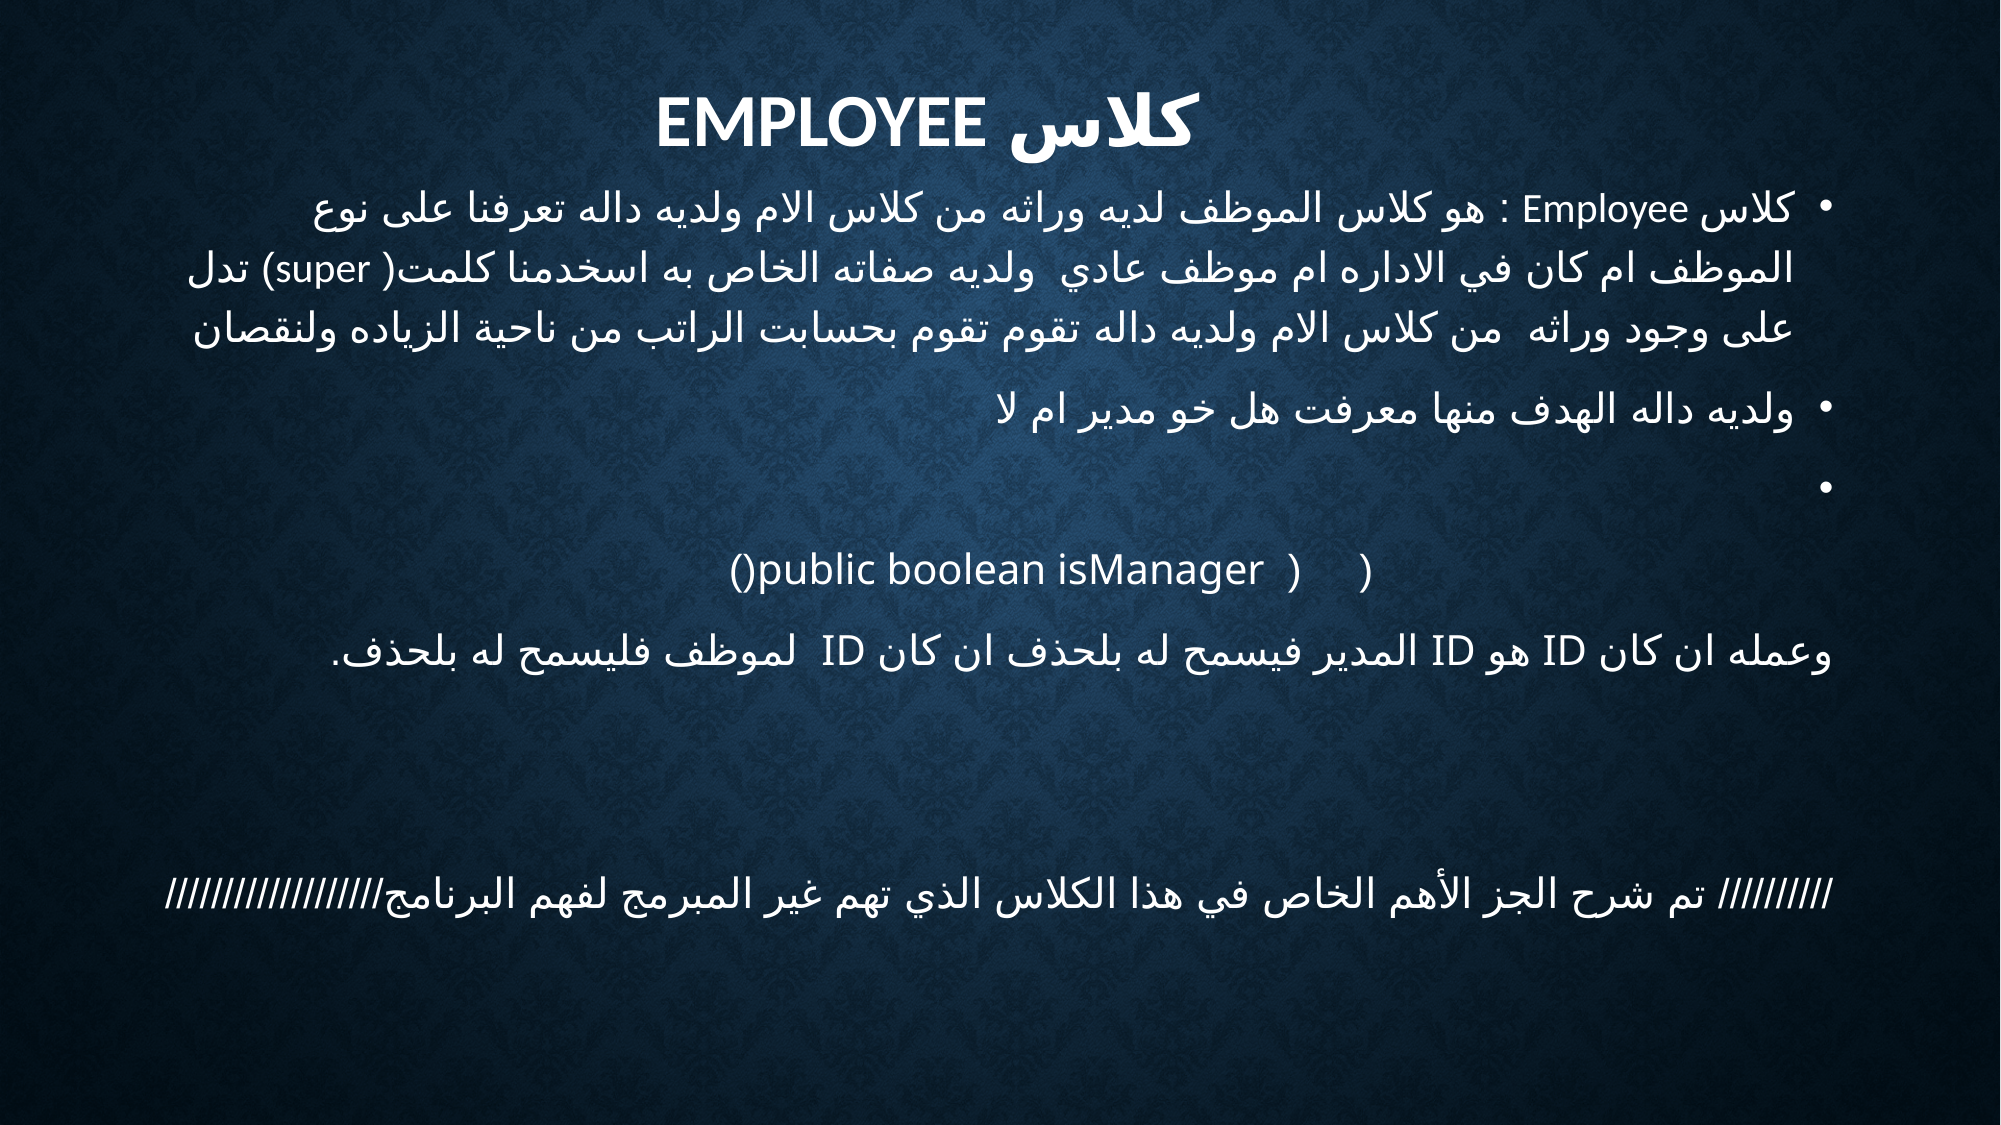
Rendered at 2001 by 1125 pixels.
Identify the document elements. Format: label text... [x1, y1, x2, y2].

title كلاس Employee [624, 72, 1231, 163]
list كلاس Employee : هو كلاس الموظف لديه وراثه من كلاس الام ولديه داله تعرفنا على نوع الموظف ام كان في الاداره ام موظف عادي ولديه صفاته الخاص به اسخدمنا كلمت( super) تدل على وجود وراثه من كلاس الام ولديه داله تقوم تقوم بحسابت الراتب من ناحية الزياده ولنقصان ولديه داله الهدف منها معرفت هل خو مدير ام لا ( ( public boolean isManager() وعمله ان كان ID هو ID المدير فيسمح له بلحذف ان كان ID لموظف فليسمح له بلحذف. ////////// تم شرح الجز الأهم الخاص في هذا الكلاس الذي تهم غير المبرمج لفهم البرنامج/////////////////// [149, 163, 1849, 1112]
